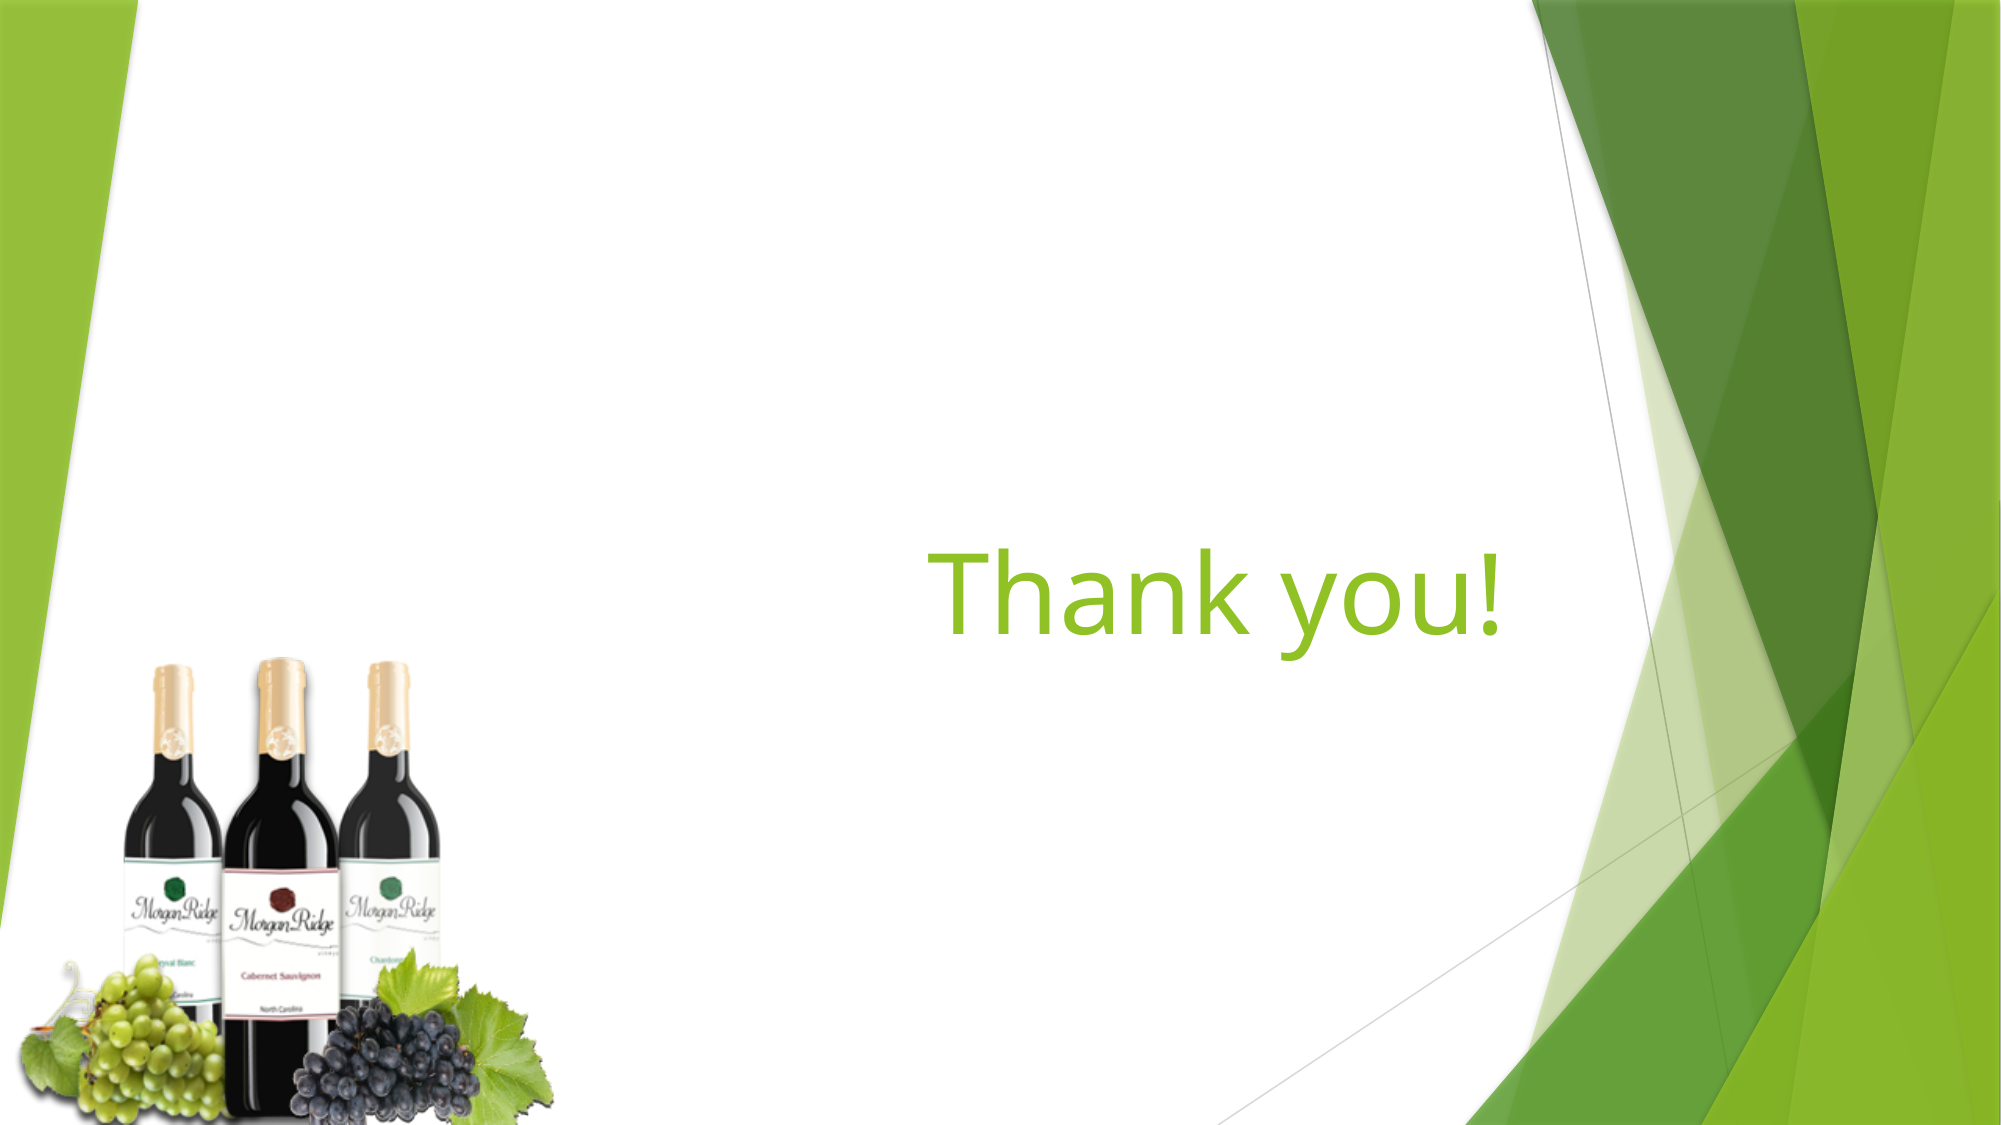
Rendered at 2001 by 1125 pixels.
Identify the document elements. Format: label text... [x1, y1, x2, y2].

title Thank you! [247, 394, 1522, 665]
picture [0, 655, 563, 1125]
